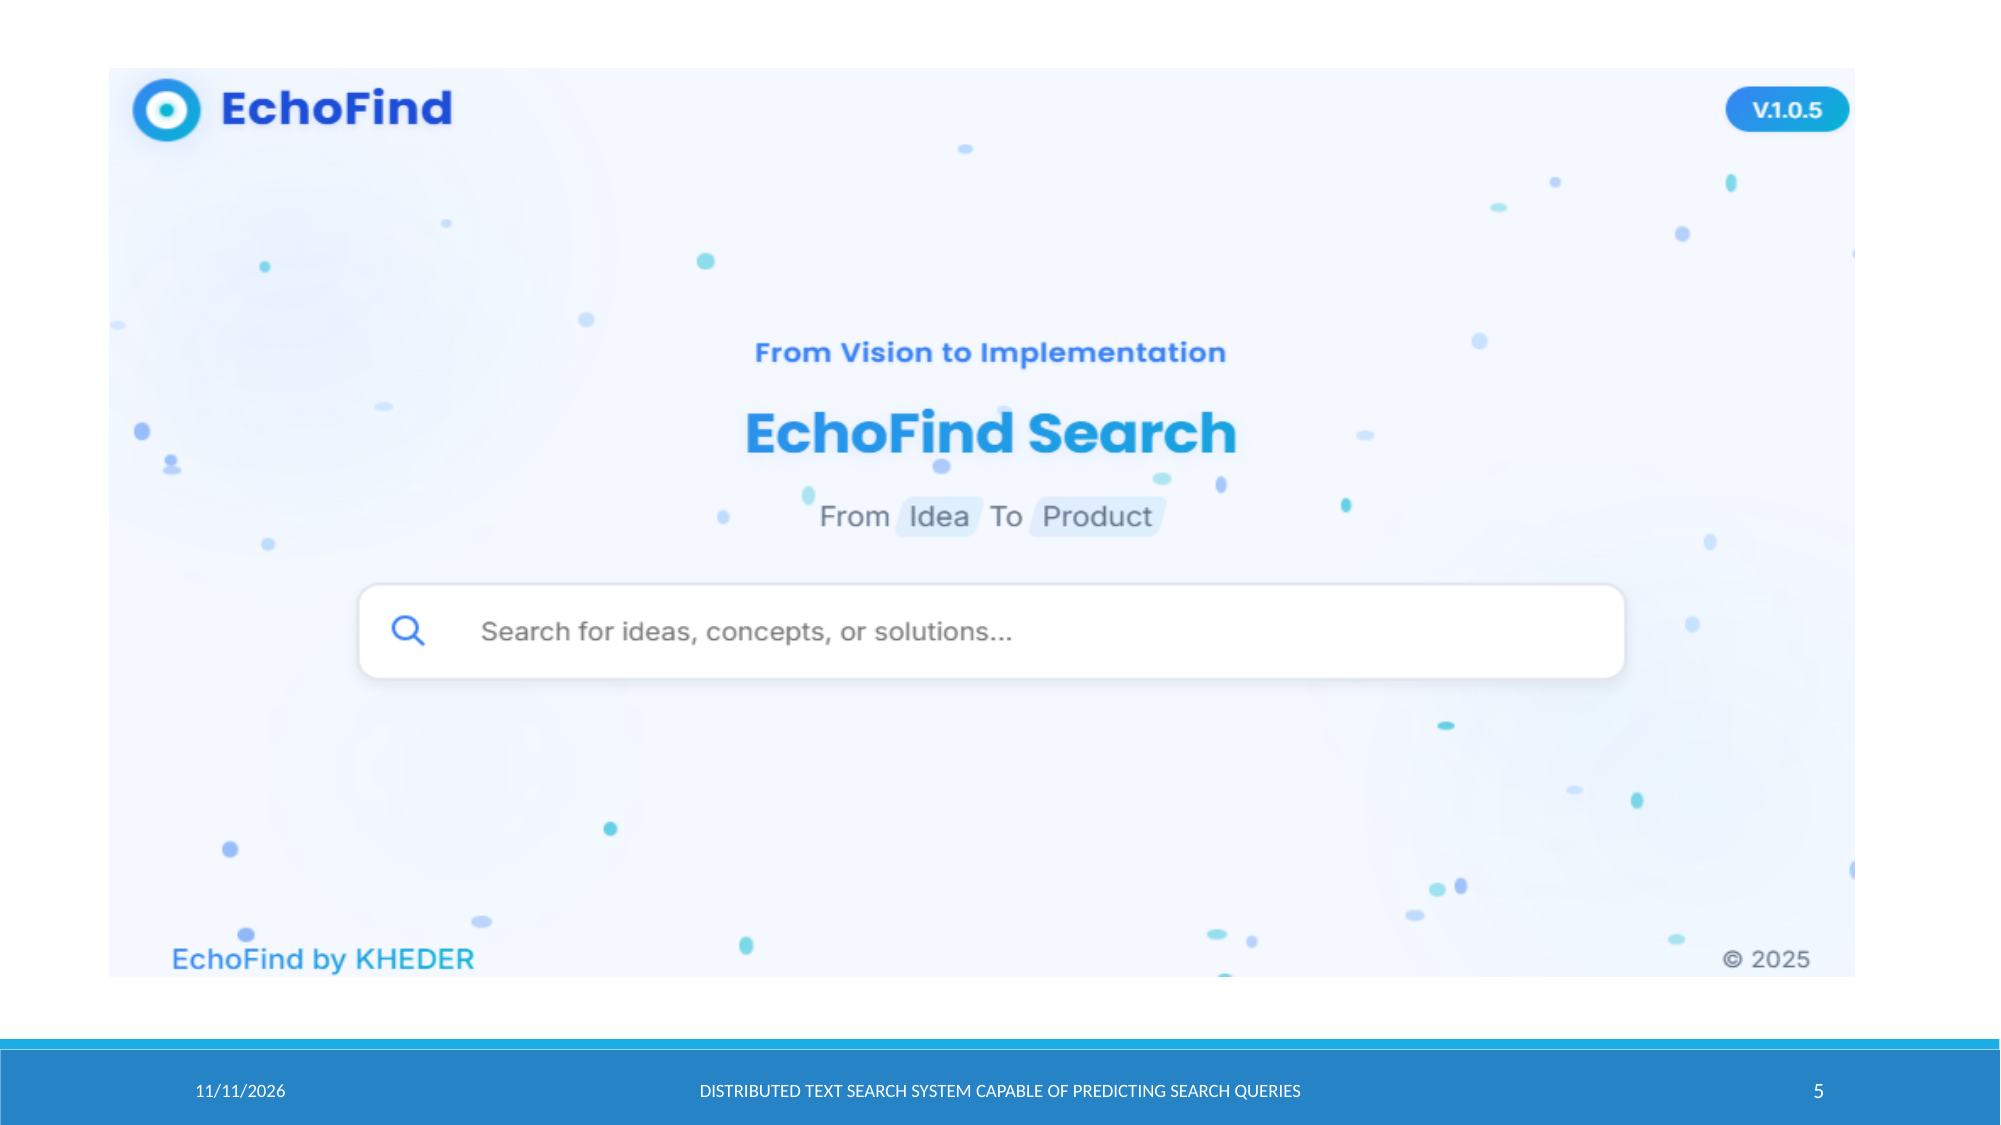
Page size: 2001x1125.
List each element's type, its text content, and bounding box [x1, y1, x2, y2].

slide_number 5 [1624, 1059, 1840, 1120]
picture [109, 68, 1855, 978]
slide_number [180, 1059, 586, 1120]
footer Distributed Text Search System Capable of Predicting Search Queries [604, 1059, 1396, 1120]
